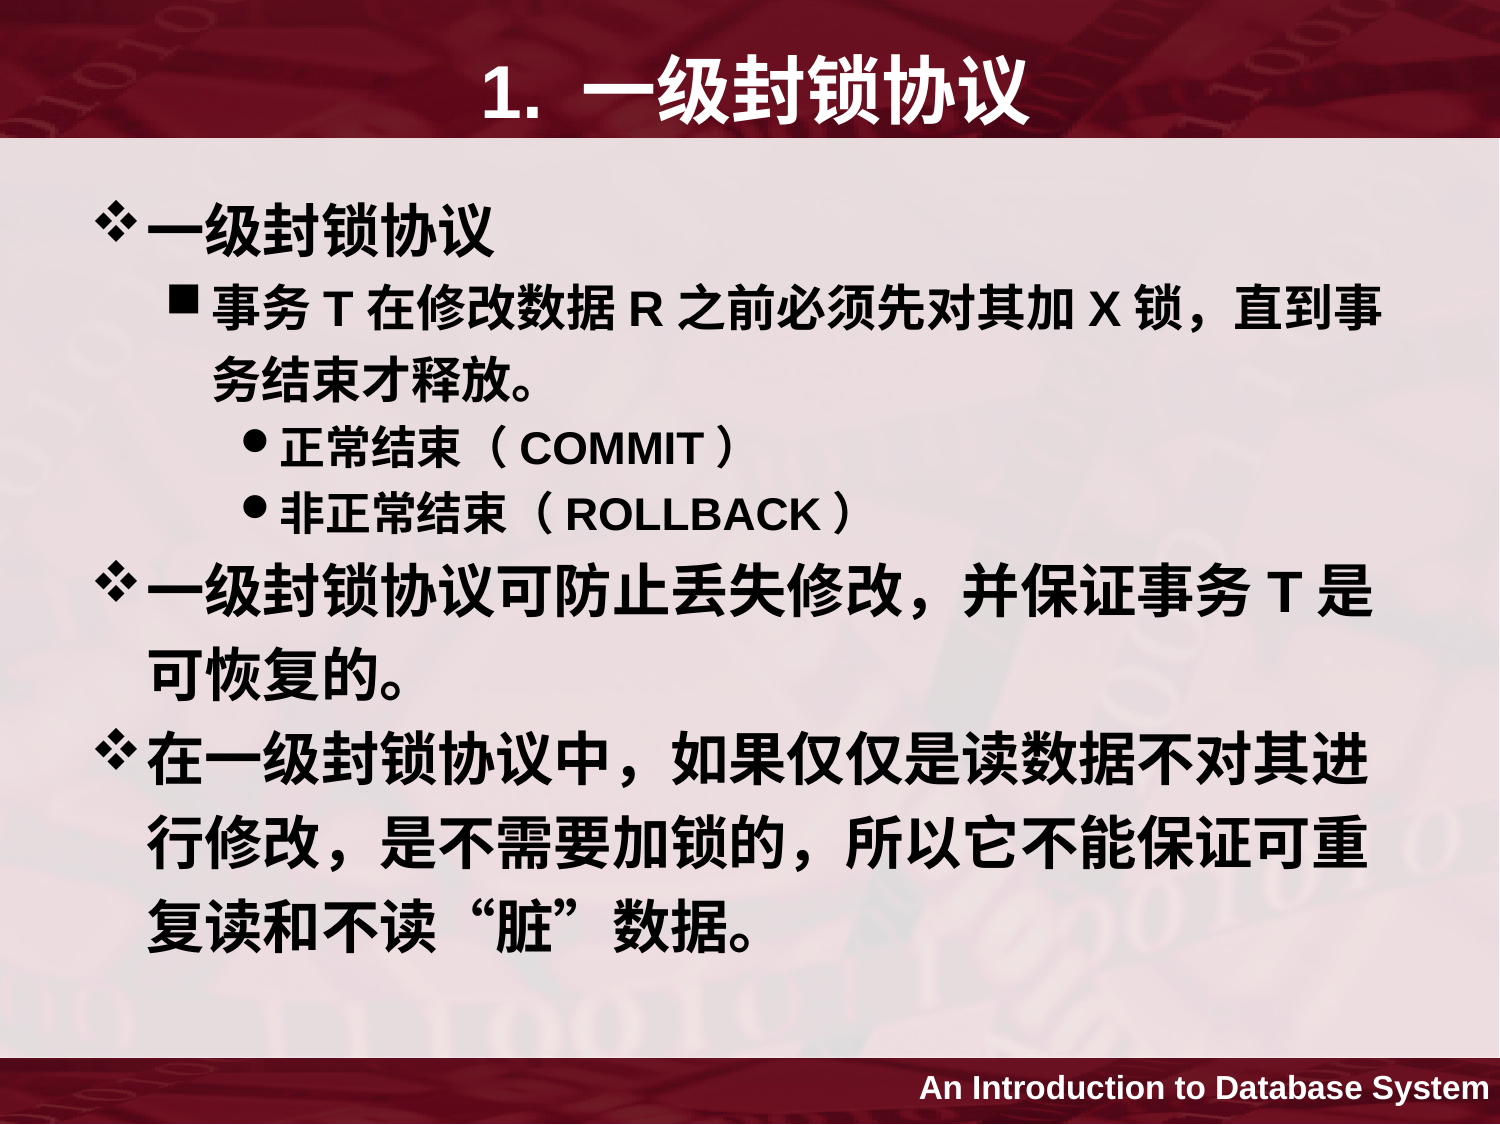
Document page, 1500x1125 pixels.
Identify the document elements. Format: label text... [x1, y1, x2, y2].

picture [0, 0, 1500, 1124]
title 1. 一级封锁协议 [149, 41, 1363, 135]
list 一级封锁协议 事务T在修改数据R之前必须先对其加X锁，直到事务结束才释放。 正常结束（COMMIT） 非正常结束（ROLLBACK） 一级封锁协议可防止丢失修改，并保证事务T是可恢复的。 在一级封锁协议中，如果仅仅是读数据不对其进行修改，是不需要加锁的，所以它不能保证可重复读和不读“脏”数据。 [74, 172, 1426, 979]
